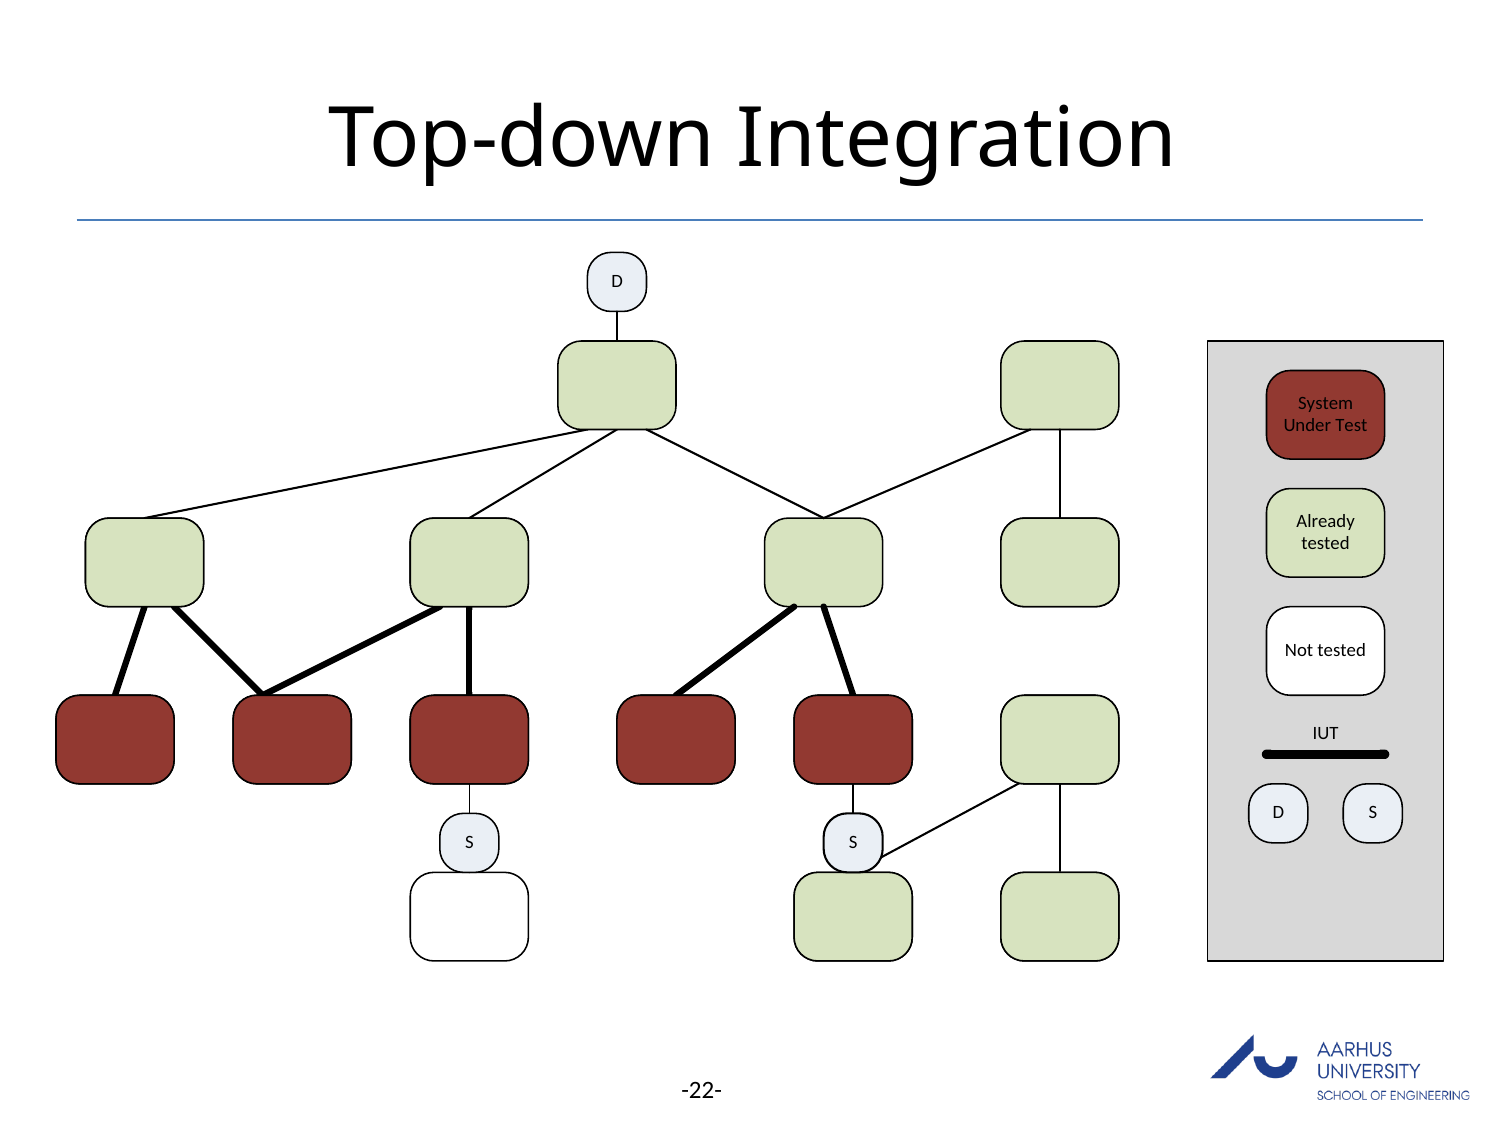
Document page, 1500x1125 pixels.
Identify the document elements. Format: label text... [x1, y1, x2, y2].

picture [1210, 1034, 1470, 1100]
picture [52, 249, 1448, 965]
title Top-down Integration [147, 39, 1359, 228]
